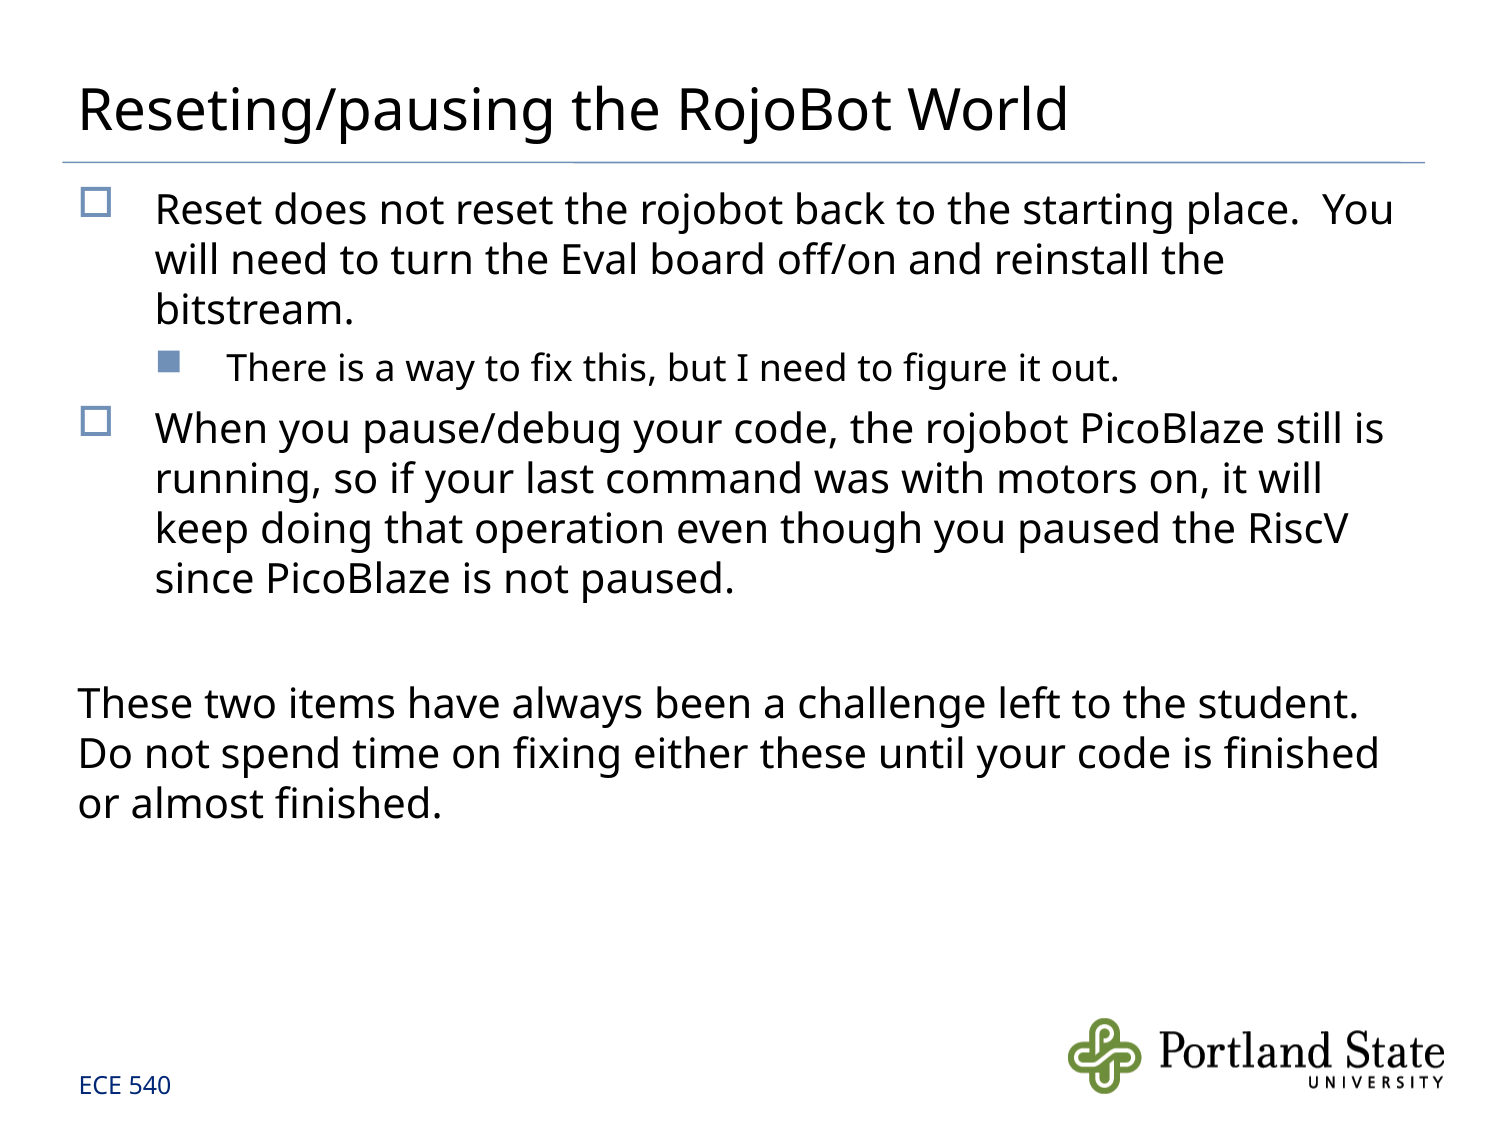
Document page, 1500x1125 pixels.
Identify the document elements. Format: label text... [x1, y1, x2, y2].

picture [0, 986, 1500, 1125]
list Reset does not reset the rojobot back to the starting place. You will need to turn the Eval board off/on and reinstall the bitstream. There is a way to fix this, but I need to figure it out. When you pause/debug your code, the rojobot PicoBlaze still is running, so if your last command was with motors on, it will keep doing that operation even though you paused the RiscV since PicoBlaze is not paused. These two items have always been a challenge left to the student. Do not spend time on fixing either these until your code is finished or almost finished. [62, 174, 1438, 1013]
title Reseting/pausing the RojoBot World [62, 37, 1350, 150]
